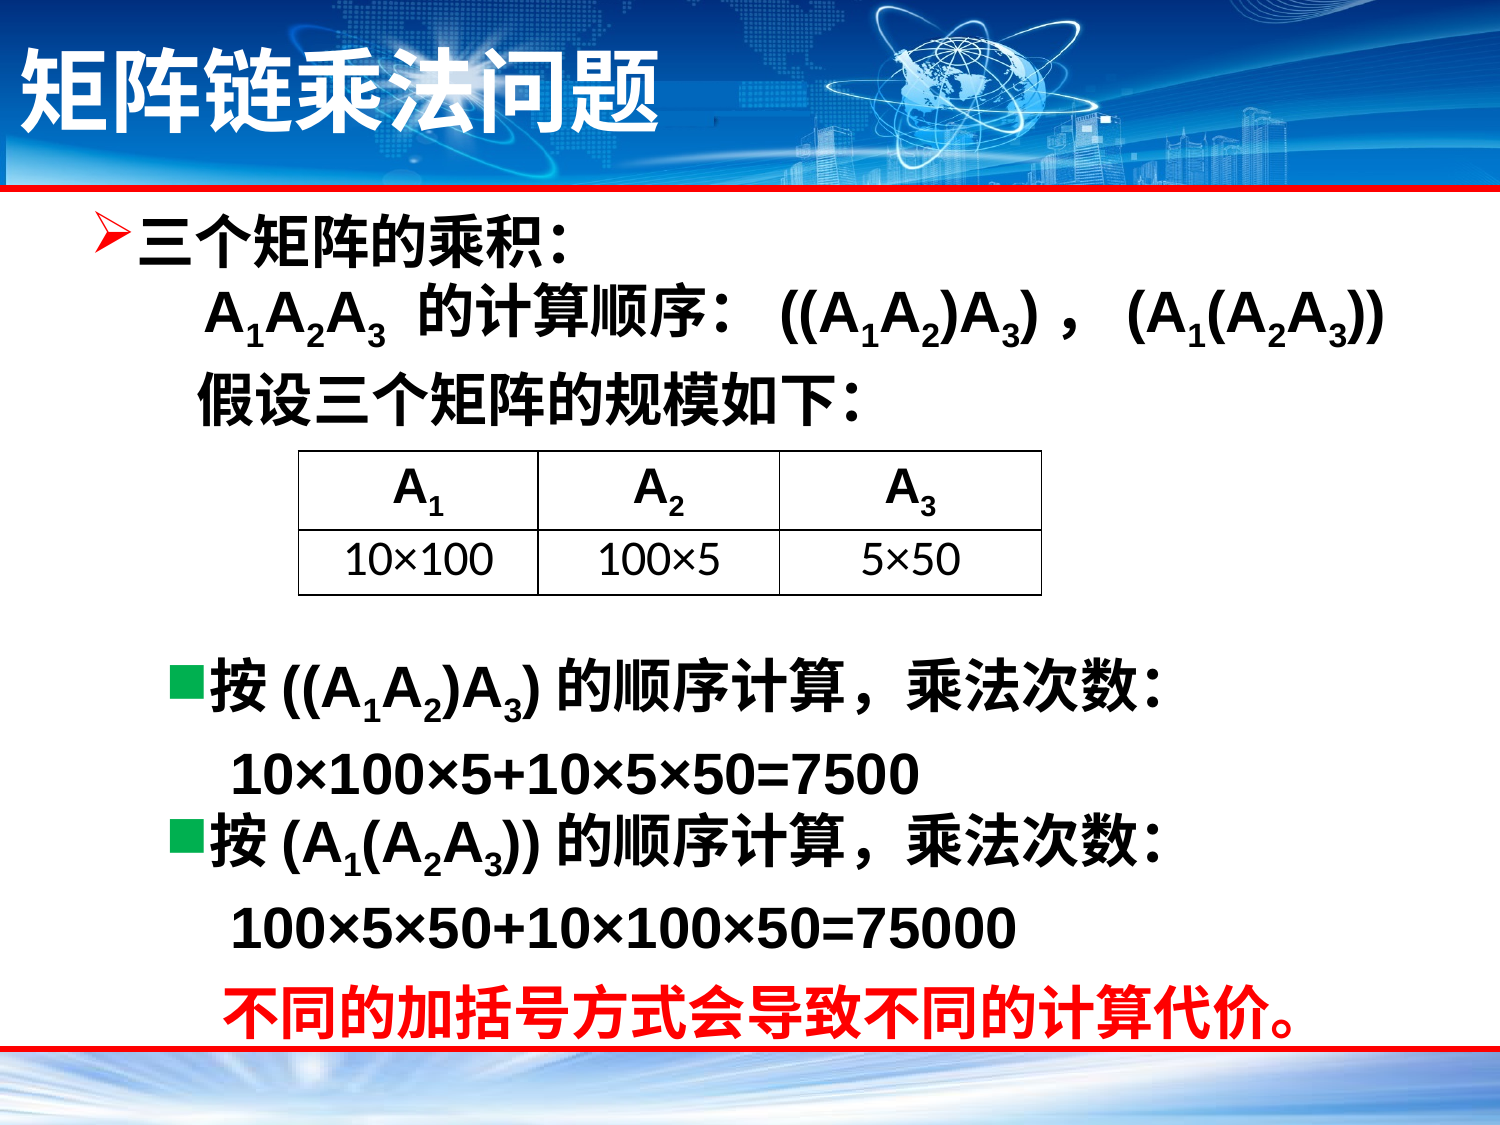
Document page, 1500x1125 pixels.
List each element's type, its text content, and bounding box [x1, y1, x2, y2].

picture [0, 0, 1500, 185]
title 矩阵链乘法问题 [3, 2, 1500, 189]
table_cell 10×100 [299, 531, 537, 594]
list 三个矩阵的乘积： A1A2A3 的计算顺序：((A1A2)A3)，(A1(A2A3)) 假设三个矩阵的规模如下： 按((A1A2)A3)的顺序计算，乘法次数： 10×100×5+10×5×50=7500 按(A1(A2A3))的顺序计算，乘法次数： 100×5×50+10×100×50=75000 [0, 188, 1498, 1053]
table_cell 5×50 [780, 531, 1041, 594]
table_header A2 [539, 452, 779, 529]
text_box 不同的加括号方式会导致不同的计算代价。 [206, 948, 1351, 1074]
table_header A1 [299, 452, 537, 529]
table_header A3 [780, 452, 1041, 529]
table_cell 100×5 [539, 531, 779, 594]
picture [0, 1052, 1500, 1125]
